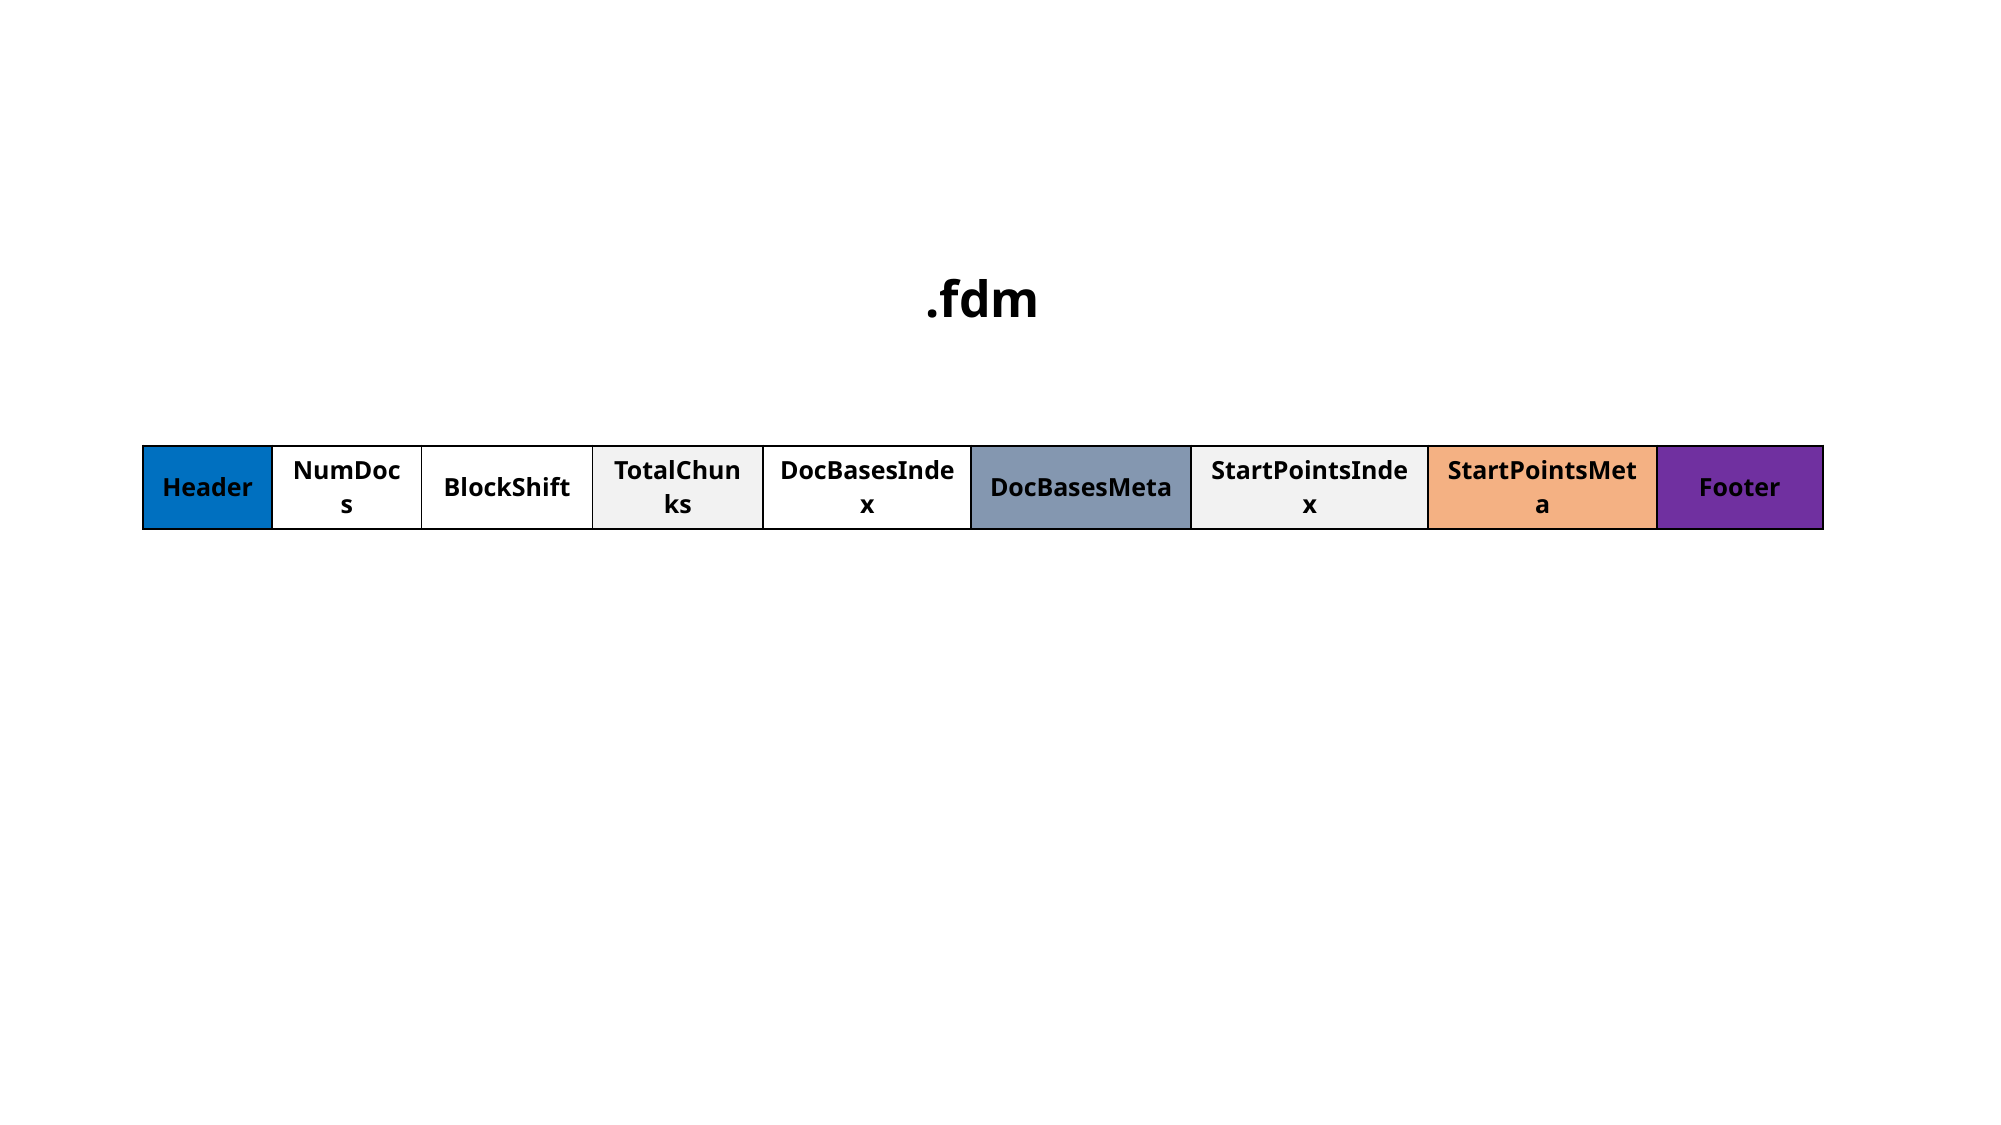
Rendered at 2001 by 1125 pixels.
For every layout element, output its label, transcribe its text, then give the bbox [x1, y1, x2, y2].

table_header StartPointsMeta [1429, 447, 1656, 528]
table_header BlockShift [422, 447, 592, 528]
table_header Header [144, 447, 271, 528]
table_header Footer [1658, 447, 1822, 528]
table_header DocBasesMeta [972, 447, 1190, 528]
table_header StartPointsIndex [1192, 447, 1427, 528]
table_header NumDocs [273, 447, 421, 528]
table_header TotalChunks [593, 447, 762, 528]
table_header DocBasesIndex [764, 447, 970, 528]
text_box .fdm [911, 260, 1055, 336]
